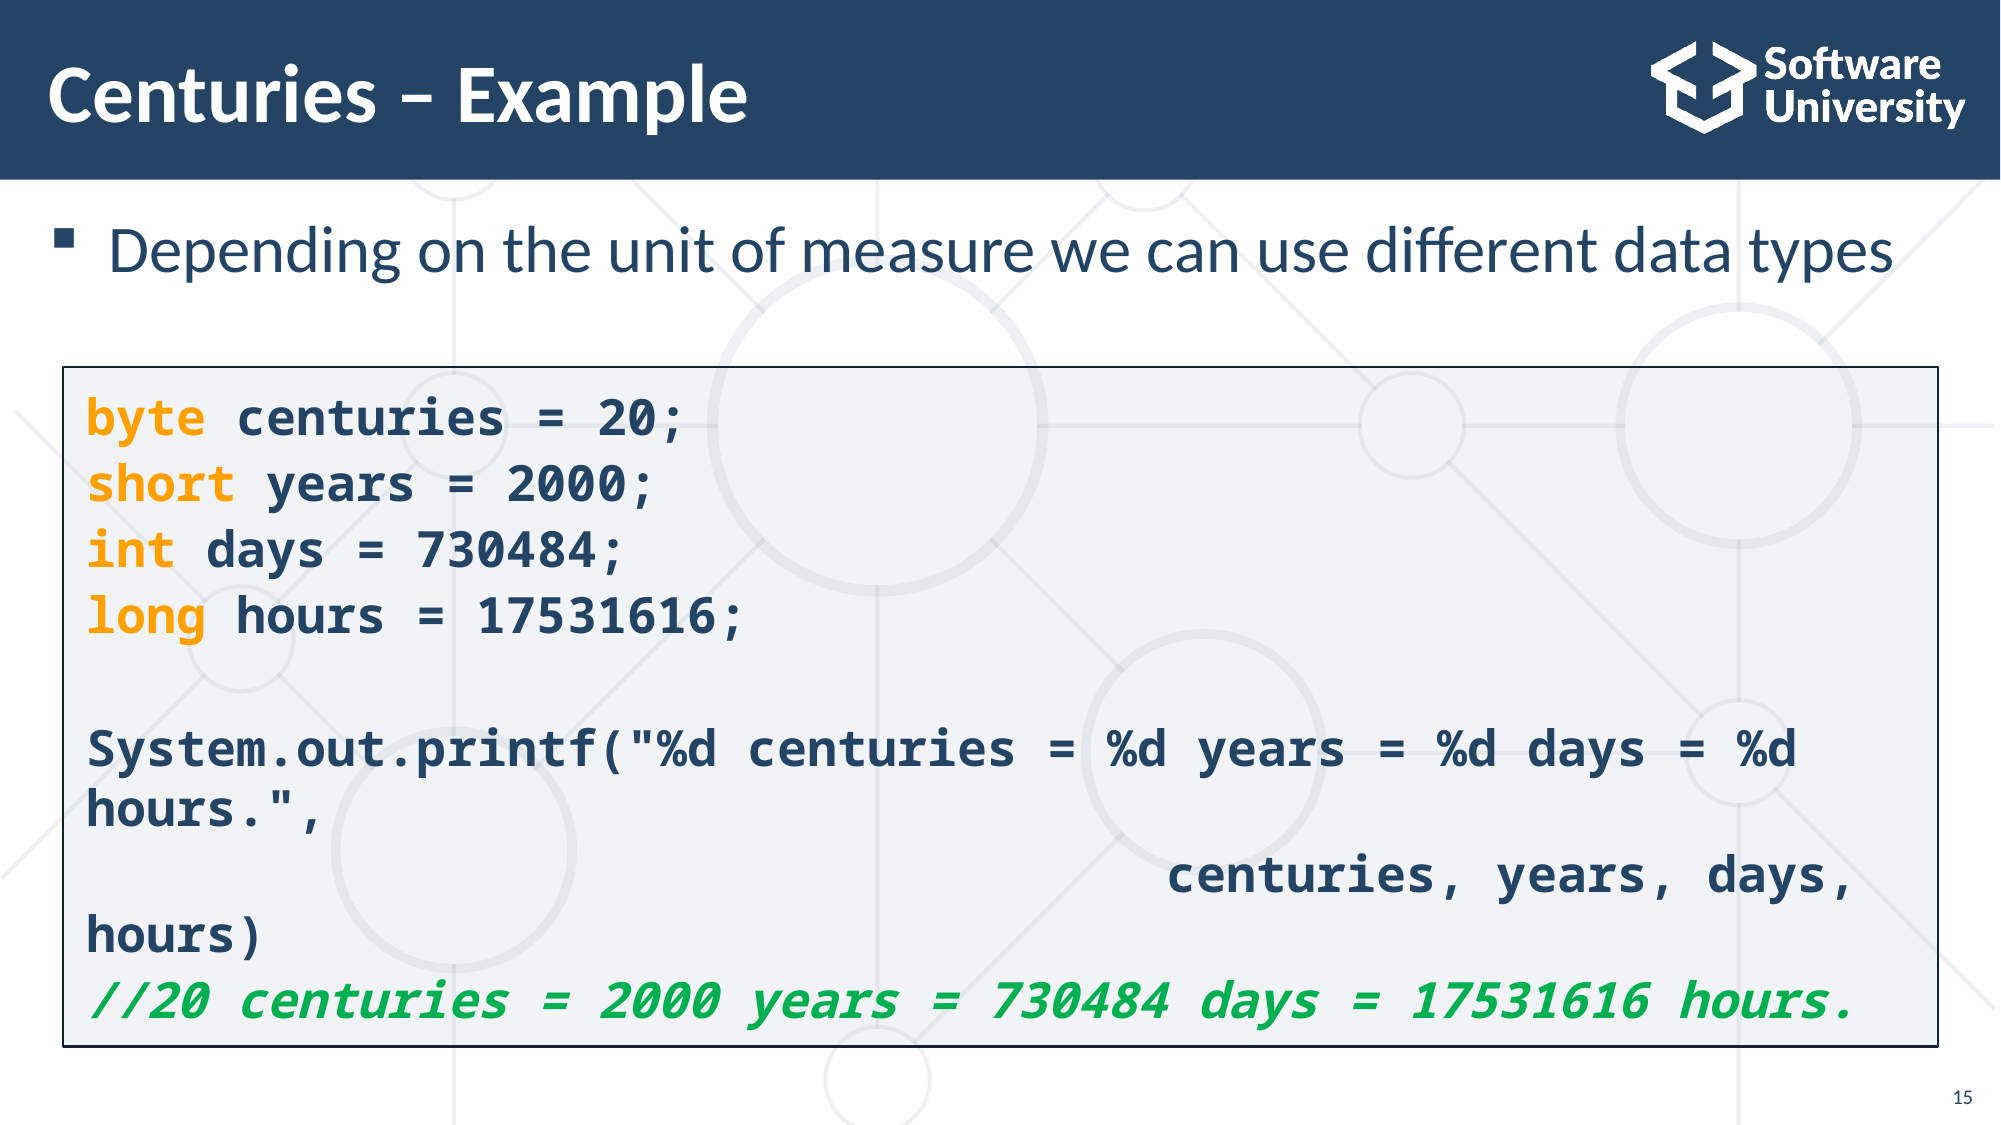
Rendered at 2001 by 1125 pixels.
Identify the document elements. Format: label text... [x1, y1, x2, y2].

slide_number 15 [1927, 1067, 1989, 1117]
title Centuries – Example [31, 16, 1625, 162]
picture [1651, 41, 1966, 134]
list Depending on the unit of measure we can use different data types [31, 196, 1970, 1104]
text_box byte centuries = 20; short years = 2000; int days = 730484; long hours = 17531616; System.out.printf("%d centuries = %d years = %d days = %d hours.", centuries, years, days, hours) //20 centuries = 2000 years = 730484 days = 17531616 hours. [63, 367, 1938, 1047]
